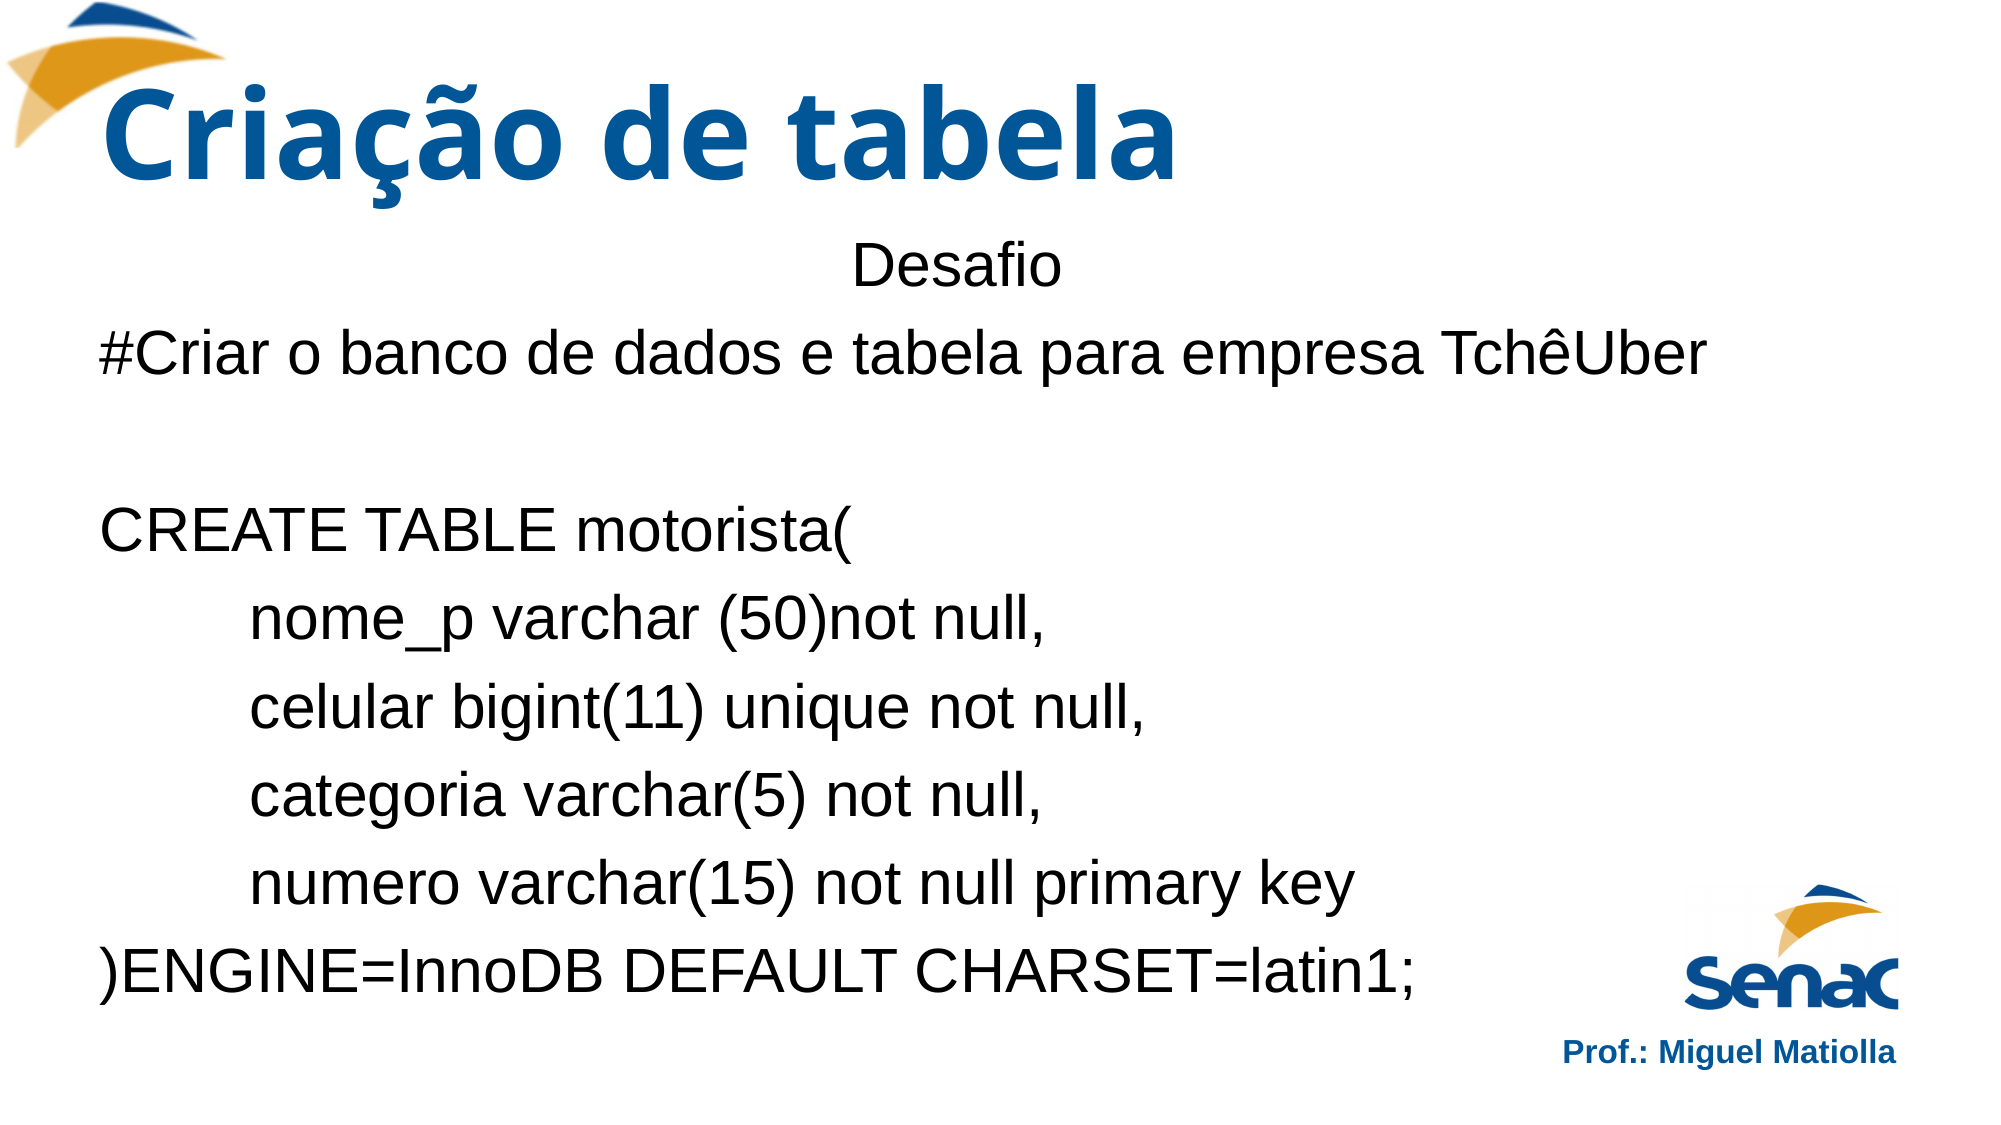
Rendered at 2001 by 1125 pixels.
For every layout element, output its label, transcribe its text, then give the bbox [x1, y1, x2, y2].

title Criação de tabela [99, 44, 1900, 233]
list Desafio #Criar o banco de dados e tabela para empresa TchêUber CREATE TABLE motorista( nome_p varchar (50)not null, celular bigint(11) unique not null, categoria varchar(5) not null, numero varchar(15) not null primary key )ENGINE=InnoDB DEFAULT CHARSET=latin1; [99, 232, 1815, 1100]
picture [0, 0, 232, 150]
